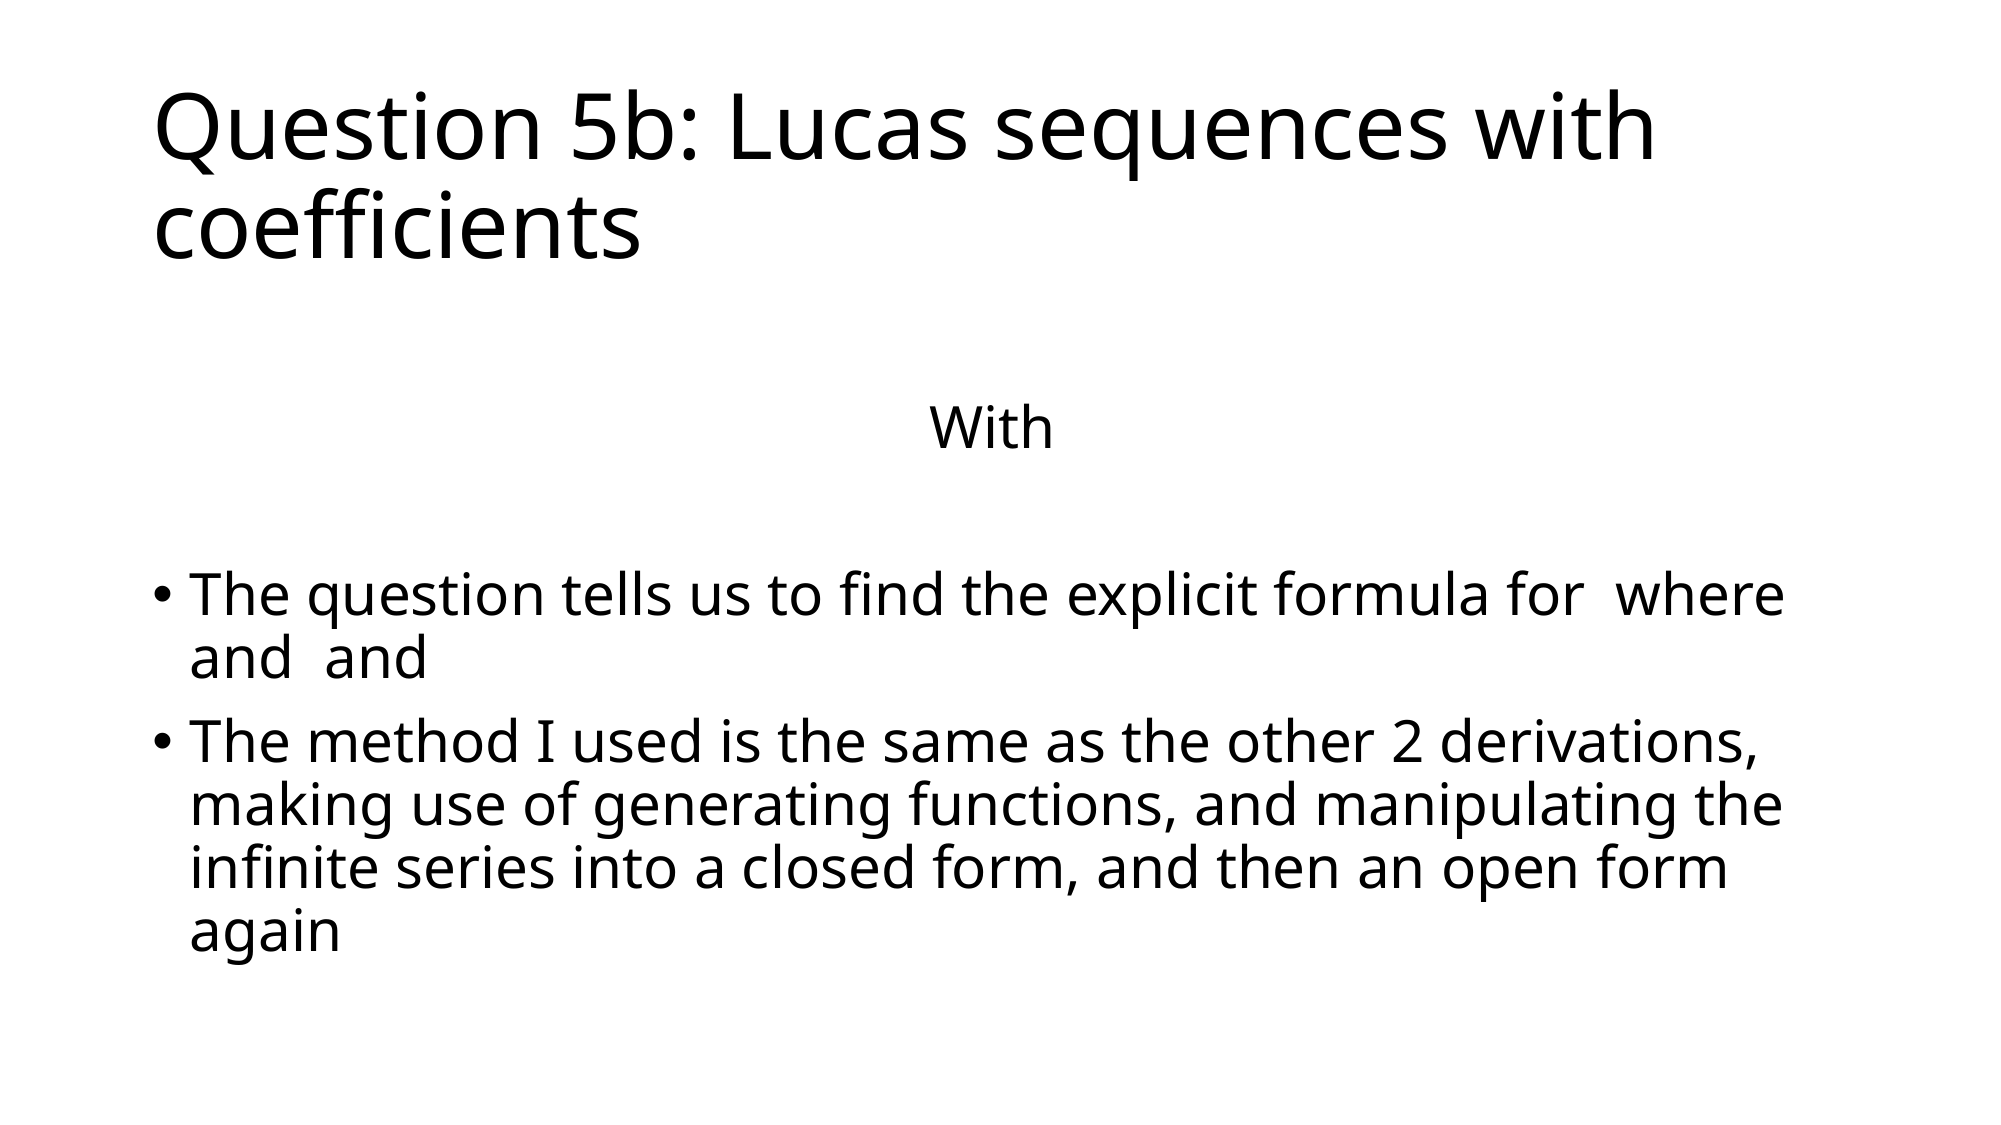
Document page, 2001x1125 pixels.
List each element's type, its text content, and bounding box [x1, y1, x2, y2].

title Question 5b: Lucas sequences with coefficients [137, 59, 1957, 300]
